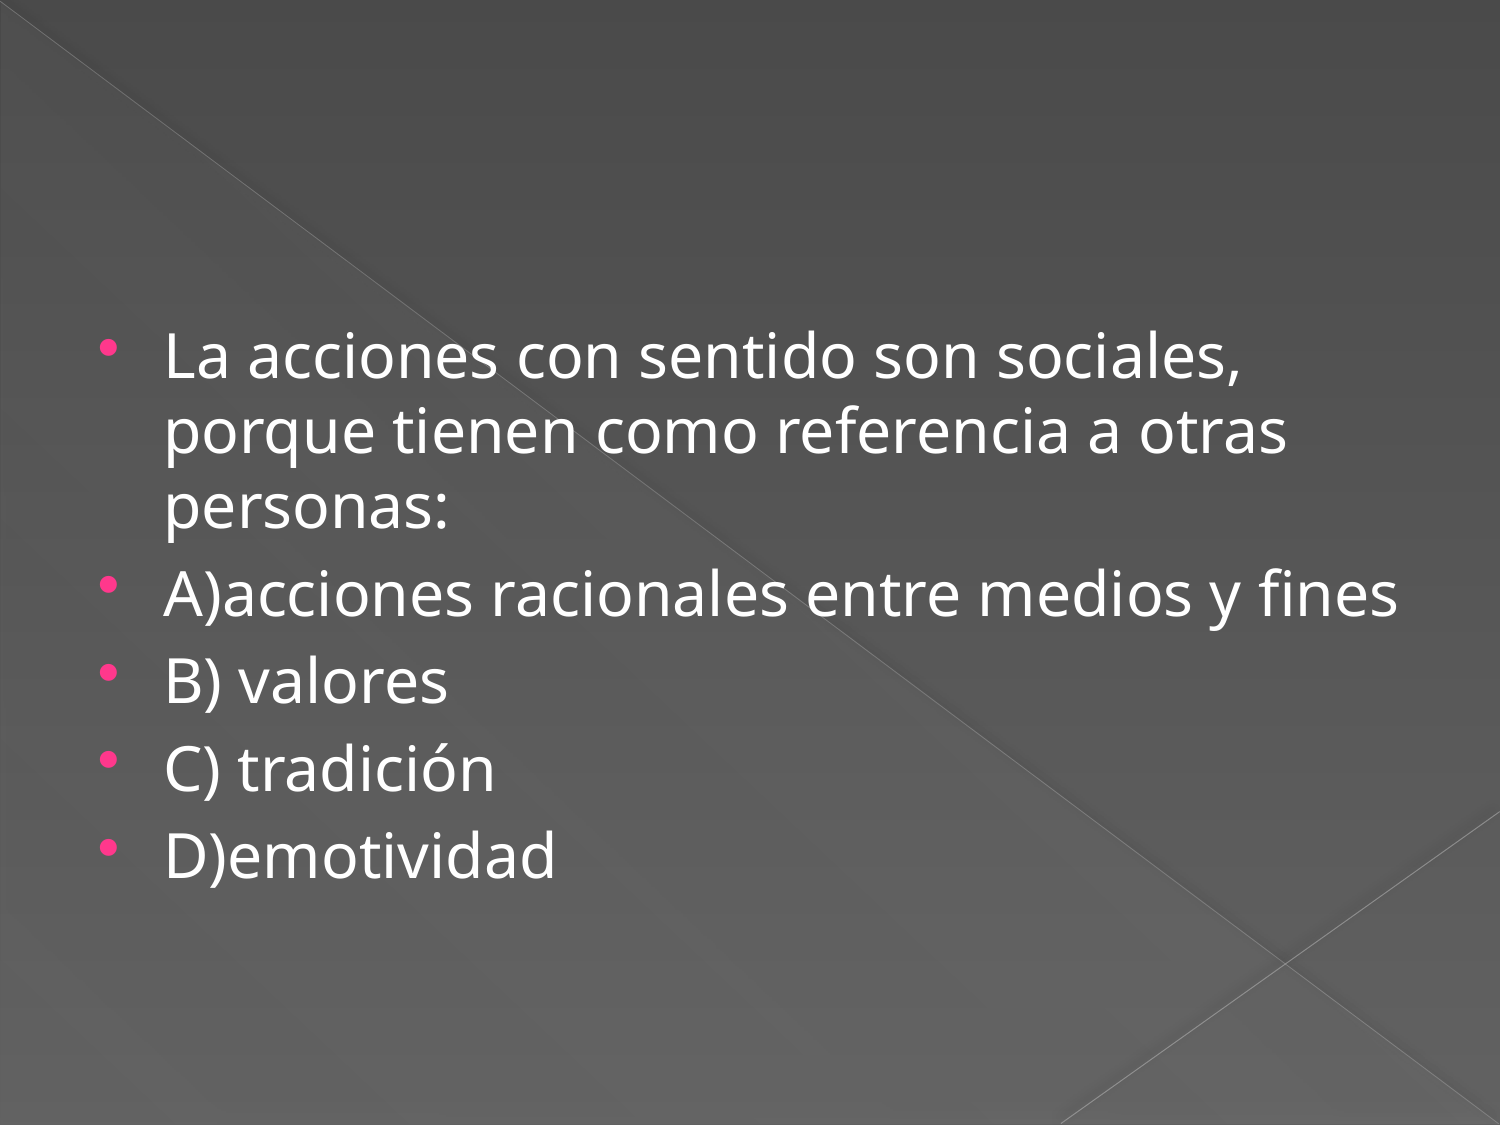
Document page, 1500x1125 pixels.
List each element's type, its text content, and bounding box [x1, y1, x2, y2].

list La acciones con sentido son sociales, porque tienen como referencia a otras personas: A)acciones racionales entre medios y fines B) valores C) tradición D)emotividad [75, 308, 1425, 1059]
